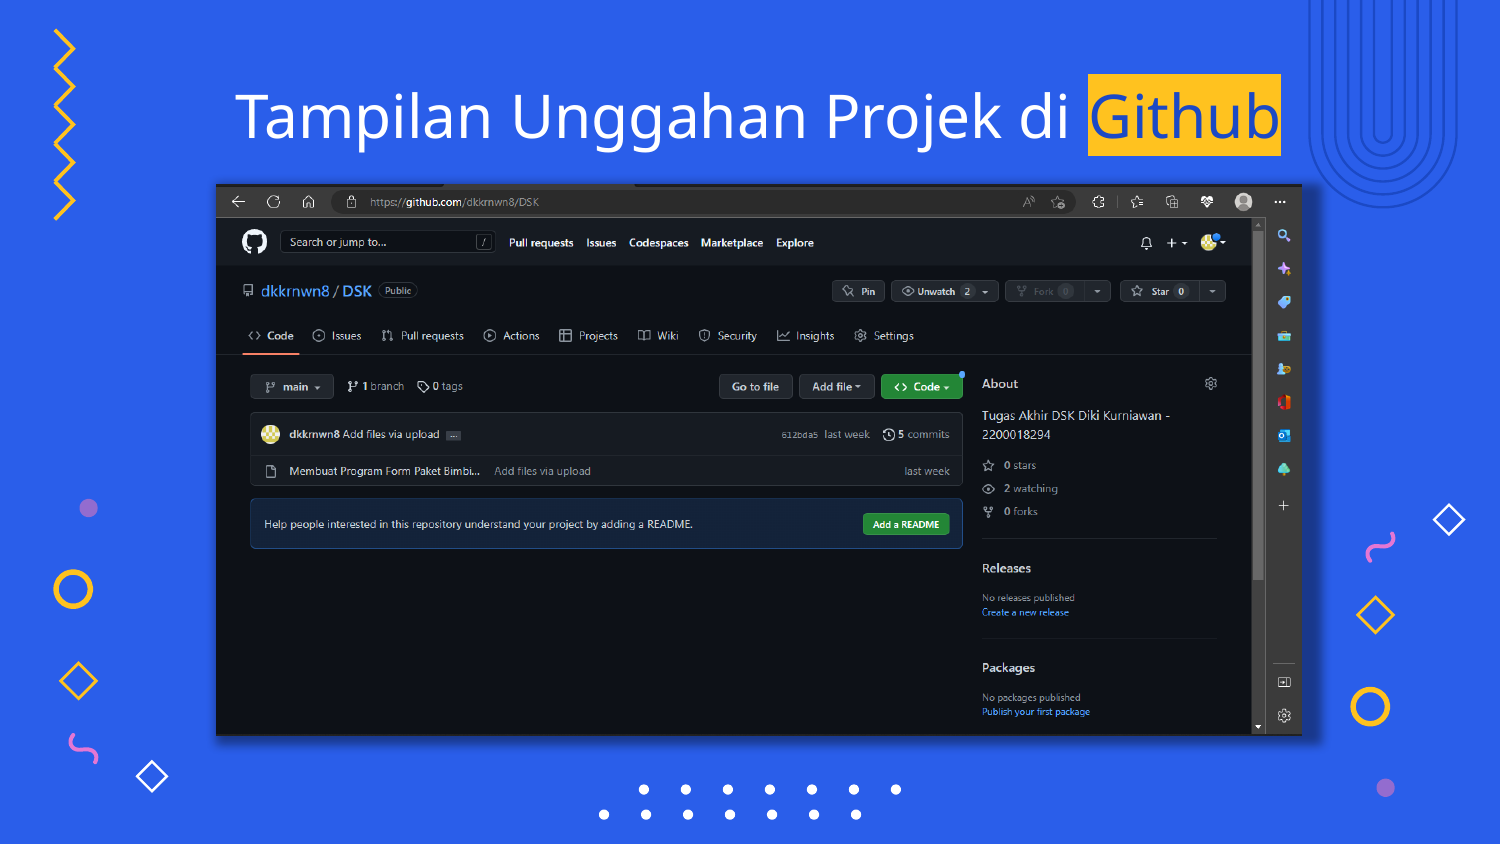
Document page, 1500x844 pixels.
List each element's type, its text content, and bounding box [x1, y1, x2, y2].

picture [215, 184, 1303, 737]
title Tampilan Unggahan Projek di Github [135, 63, 1382, 150]
